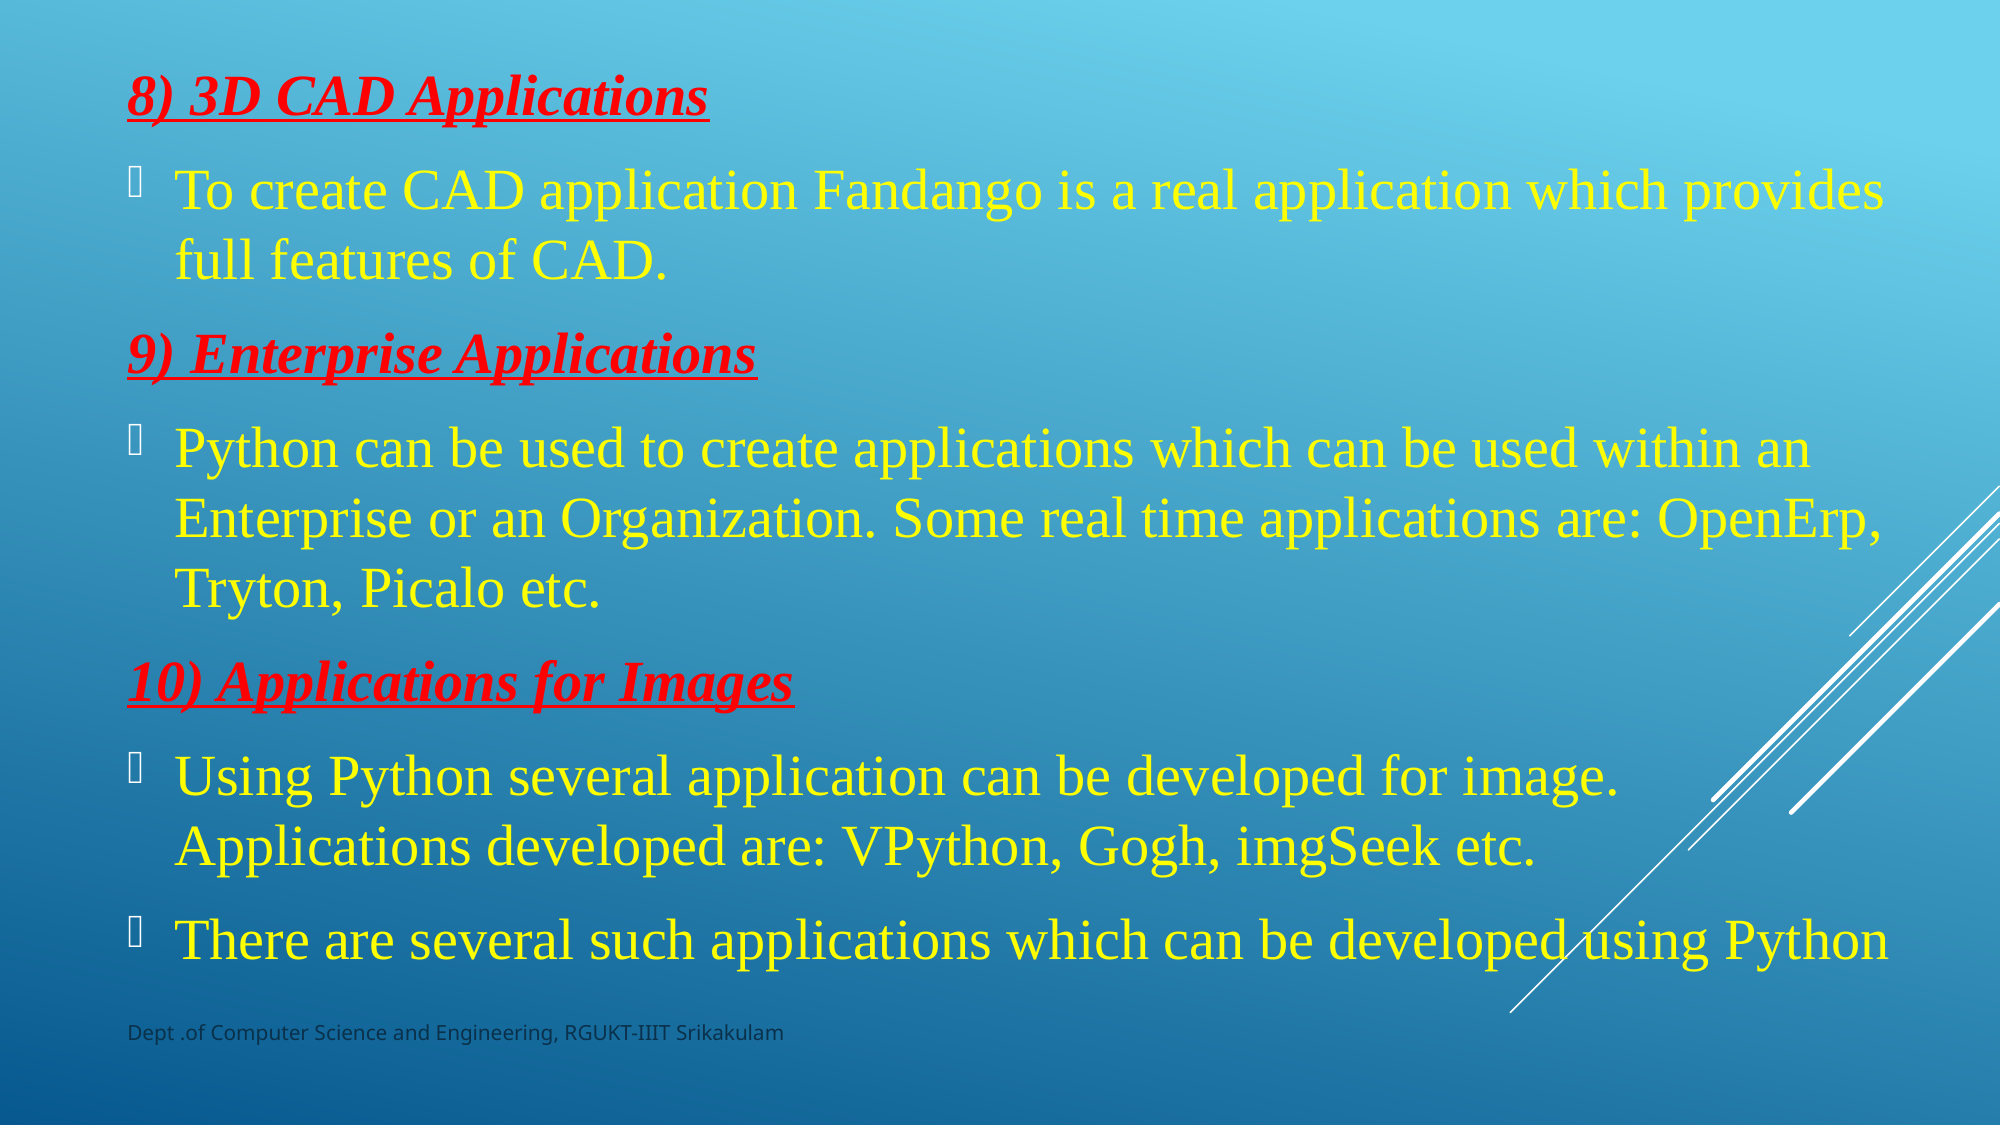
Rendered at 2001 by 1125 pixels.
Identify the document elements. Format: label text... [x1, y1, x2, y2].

list 8) 3D CAD Applications To create CAD application Fandango is a real application which provides full features of CAD. 9) Enterprise Applications Python can be used to create applications which can be used within an Enterprise or an Organization. Some real time applications are: OpenErp, Tryton, Picalo etc. 10) Applications for Images Using Python several application can be developed for image. Applications developed are: VPython, Gogh, imgSeek etc. There are several such applications which can be developed using Python [112, 50, 1938, 1065]
footer Dept .of Computer Science and Engineering, RGUKT-IIIT Srikakulam [112, 1012, 1350, 1073]
